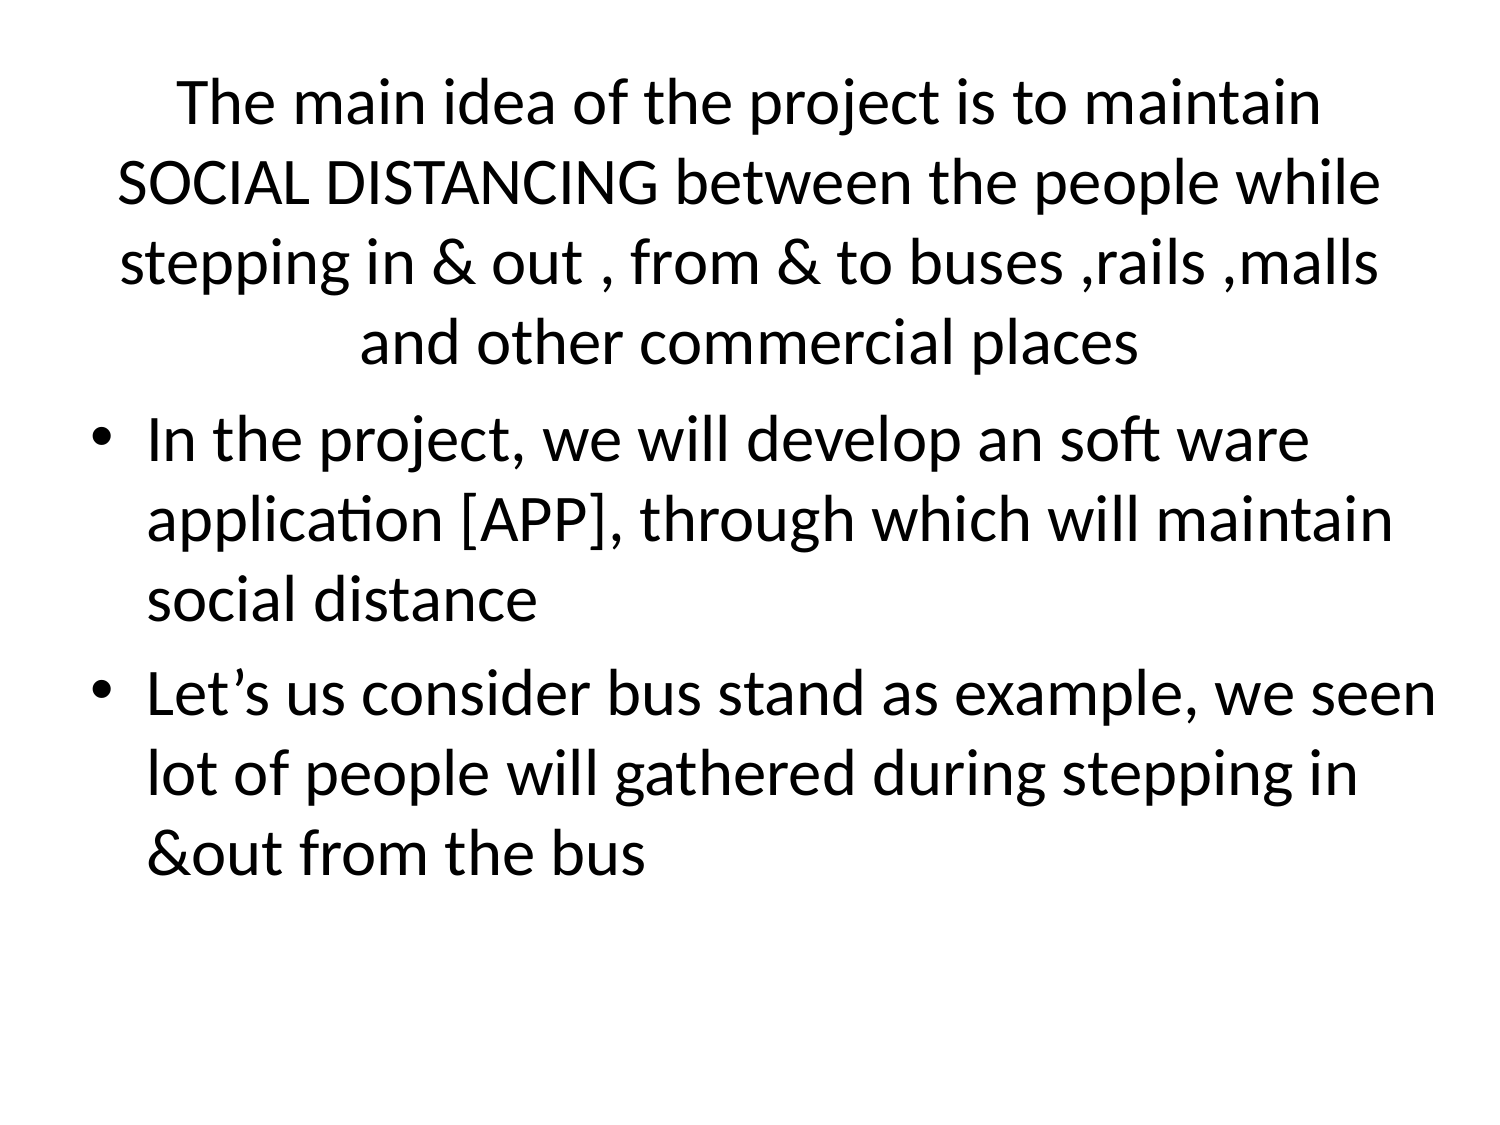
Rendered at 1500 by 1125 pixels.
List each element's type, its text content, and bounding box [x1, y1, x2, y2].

list In the project, we will develop an soft ware application [APP], through which will maintain social distance Let’s us consider bus stand as example, we seen lot of people will gathered during stepping in &out from the bus [75, 387, 1475, 1050]
title The main idea of the project is to maintain SOCIAL DISTANCING between the people while stepping in & out , from & to buses ,rails ,malls and other commercial places [75, 45, 1425, 387]
